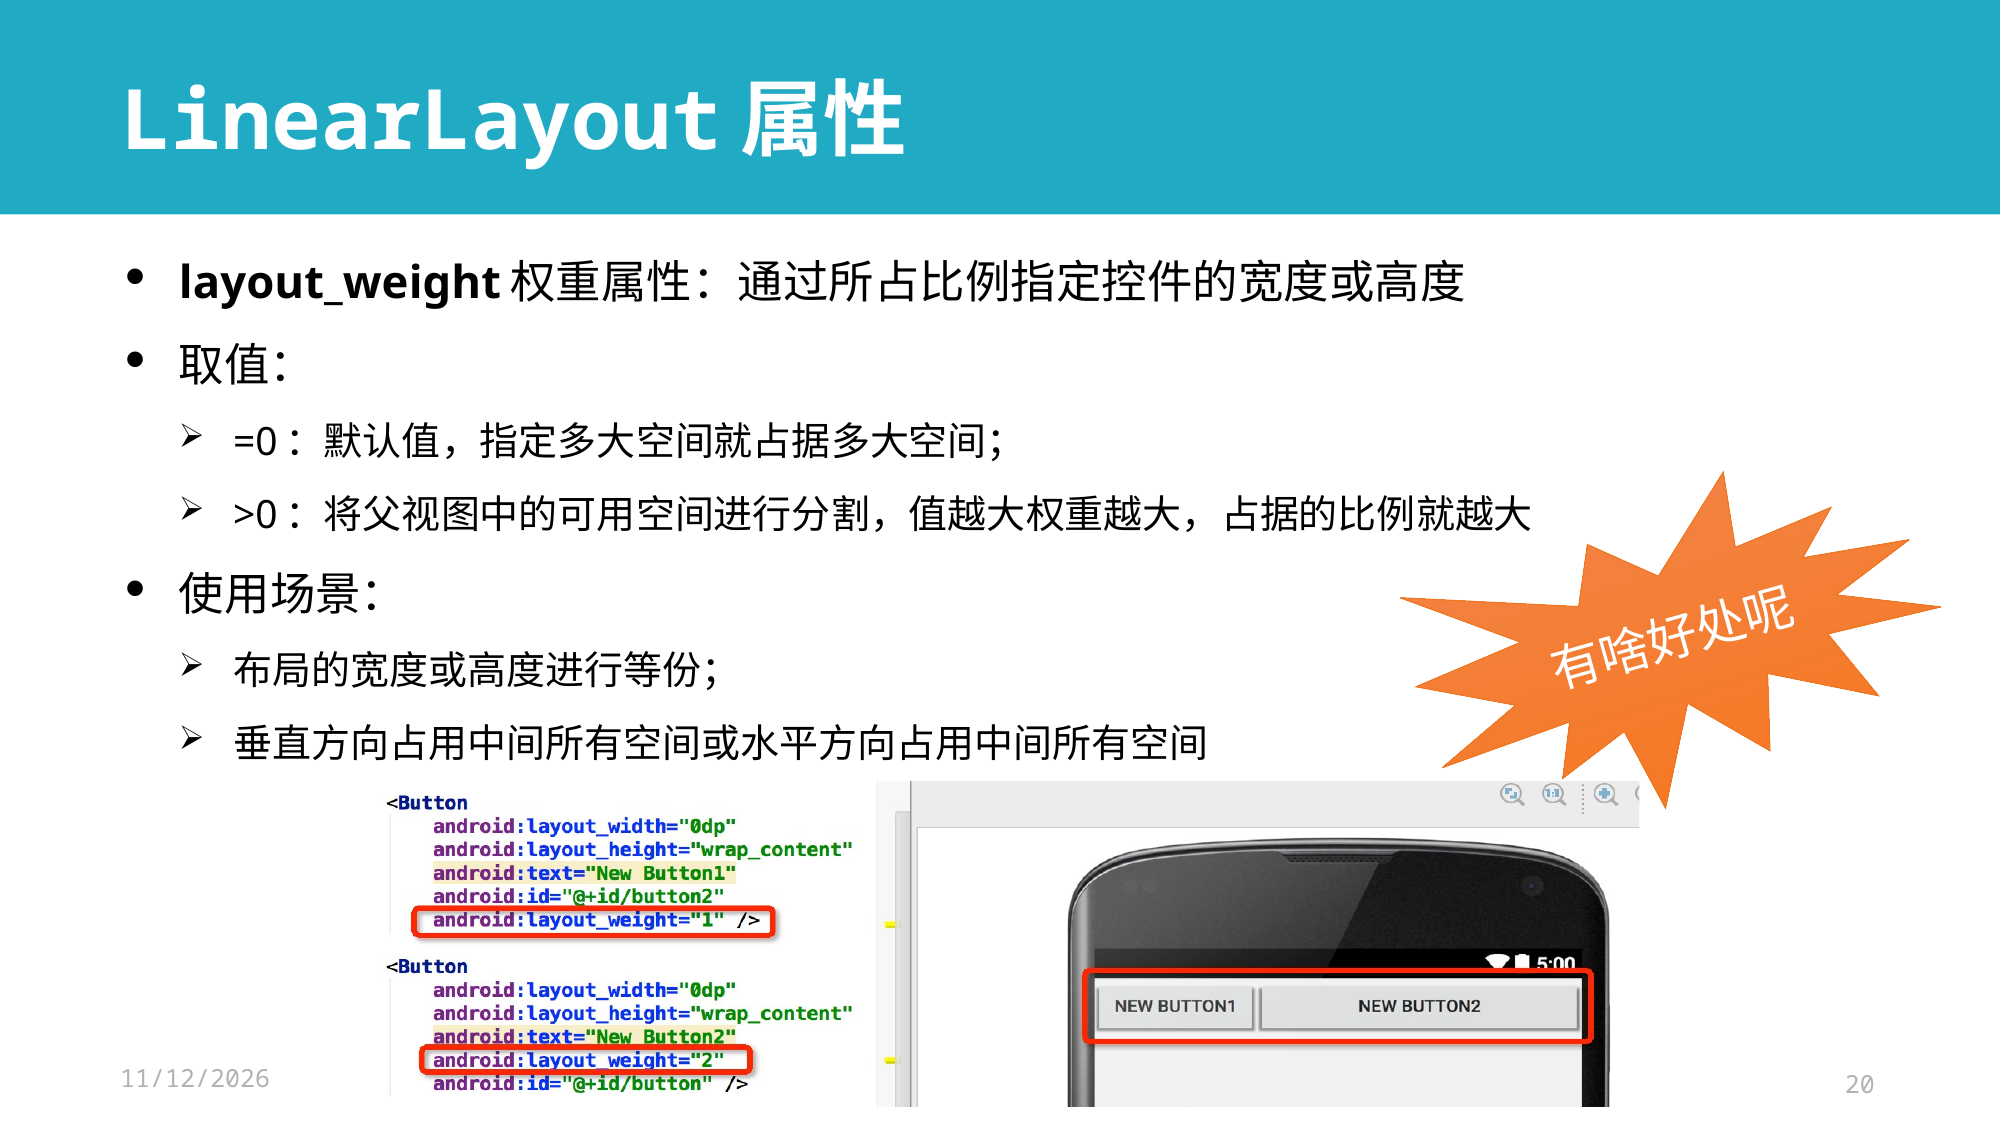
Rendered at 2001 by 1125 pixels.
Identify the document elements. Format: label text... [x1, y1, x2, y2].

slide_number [105, 1062, 333, 1097]
text_box 有啥好处呢 [1400, 470, 1941, 810]
title LinearLayout属性 [105, 37, 1886, 175]
text_box [364, 781, 1640, 1107]
list layout_weight权重属性：通过所占比例指定控件的宽度或高度 取值： =0：默认值，指定多大空间就占据多大空间； >0：将父视图中的可用空间进行分割，值越大权重越大，占据的比例就越大 使用场景： 布局的宽度或高度进行等份； 垂直方向占用中间所有空间或水平方向占用中间所有空间 [109, 226, 1890, 778]
slide_number 20 [1640, 1068, 1890, 1103]
